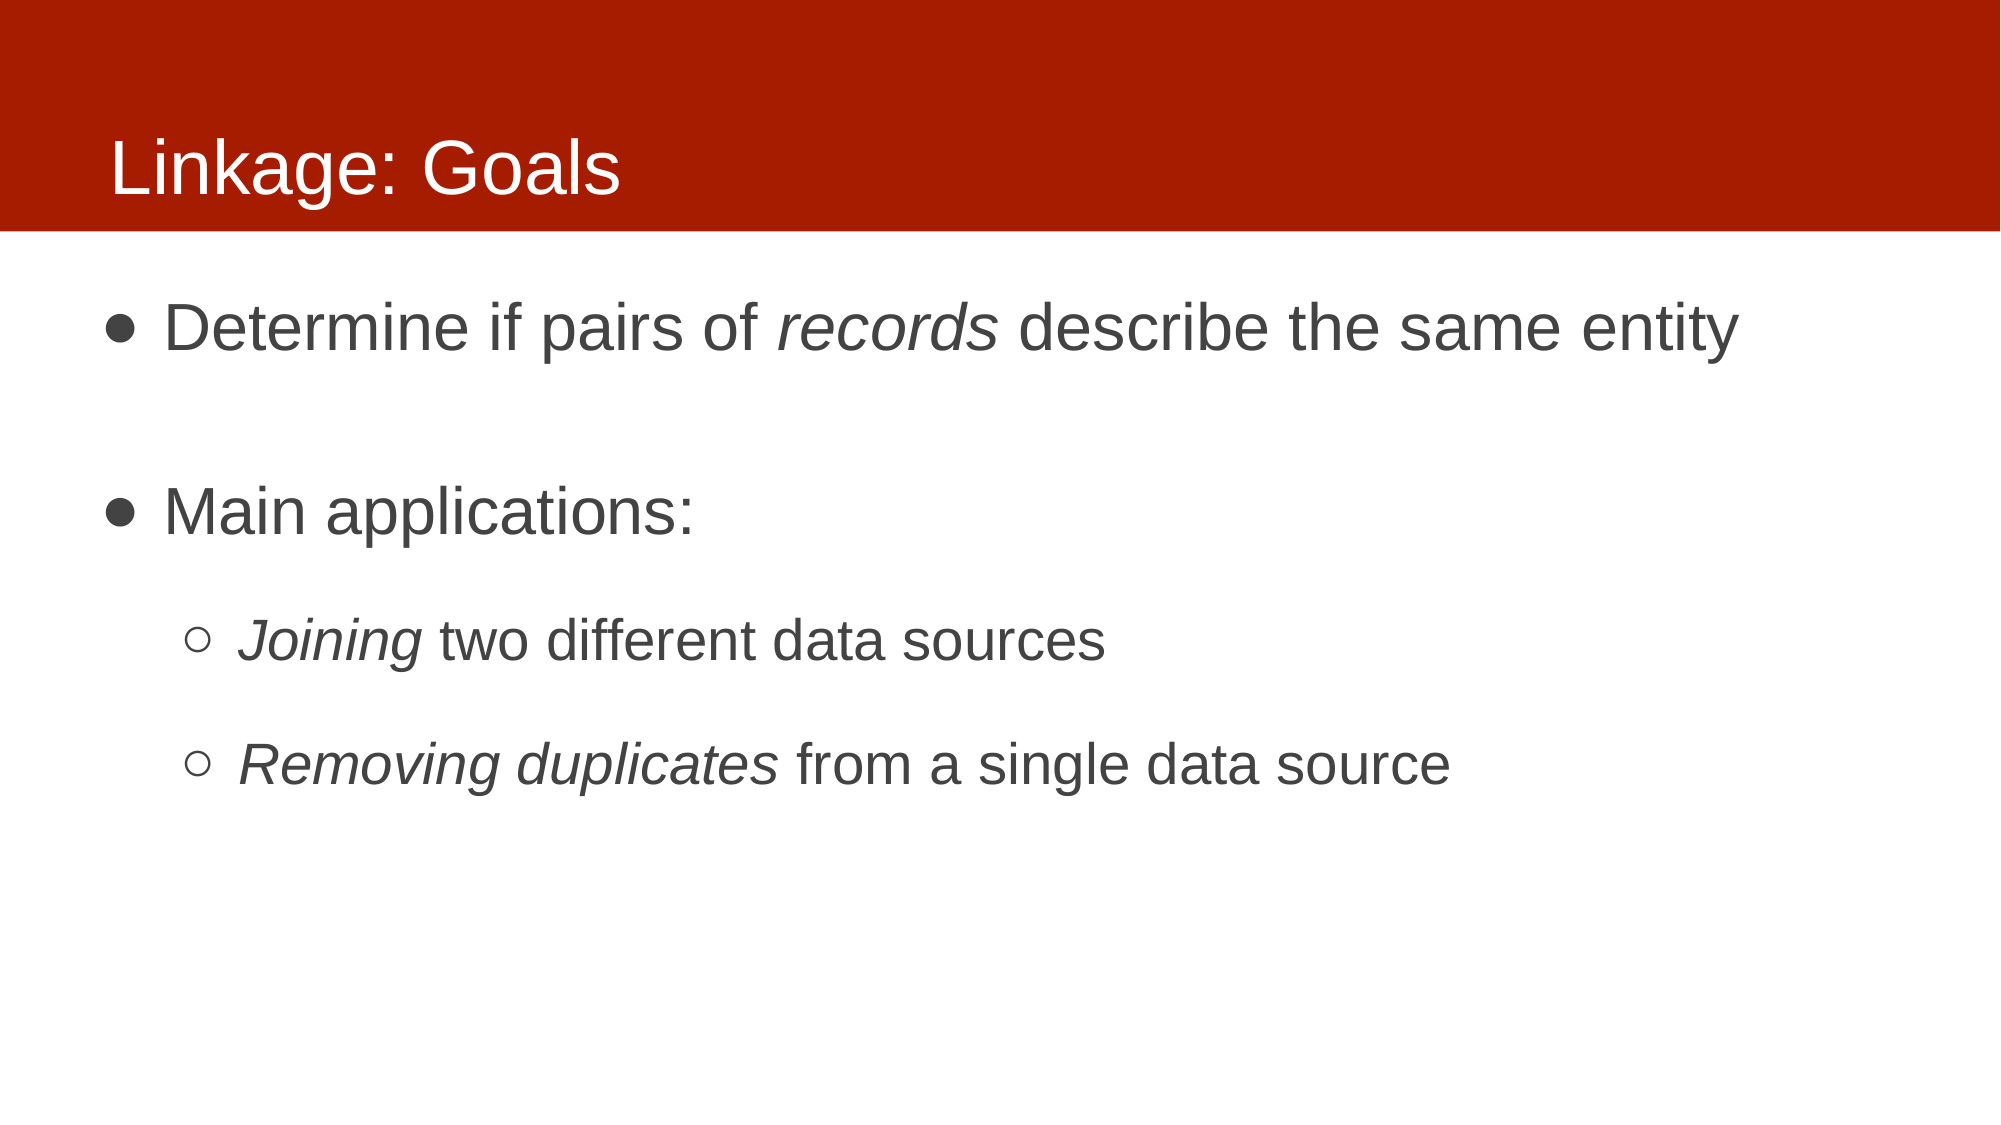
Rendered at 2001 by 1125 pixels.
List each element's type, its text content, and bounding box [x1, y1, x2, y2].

list Determine if pairs of records describe the same entity Main applications: Joining two different data sources Removing duplicates from a single data source [68, 252, 1932, 1000]
title Linkage: Goals [68, 97, 1932, 223]
